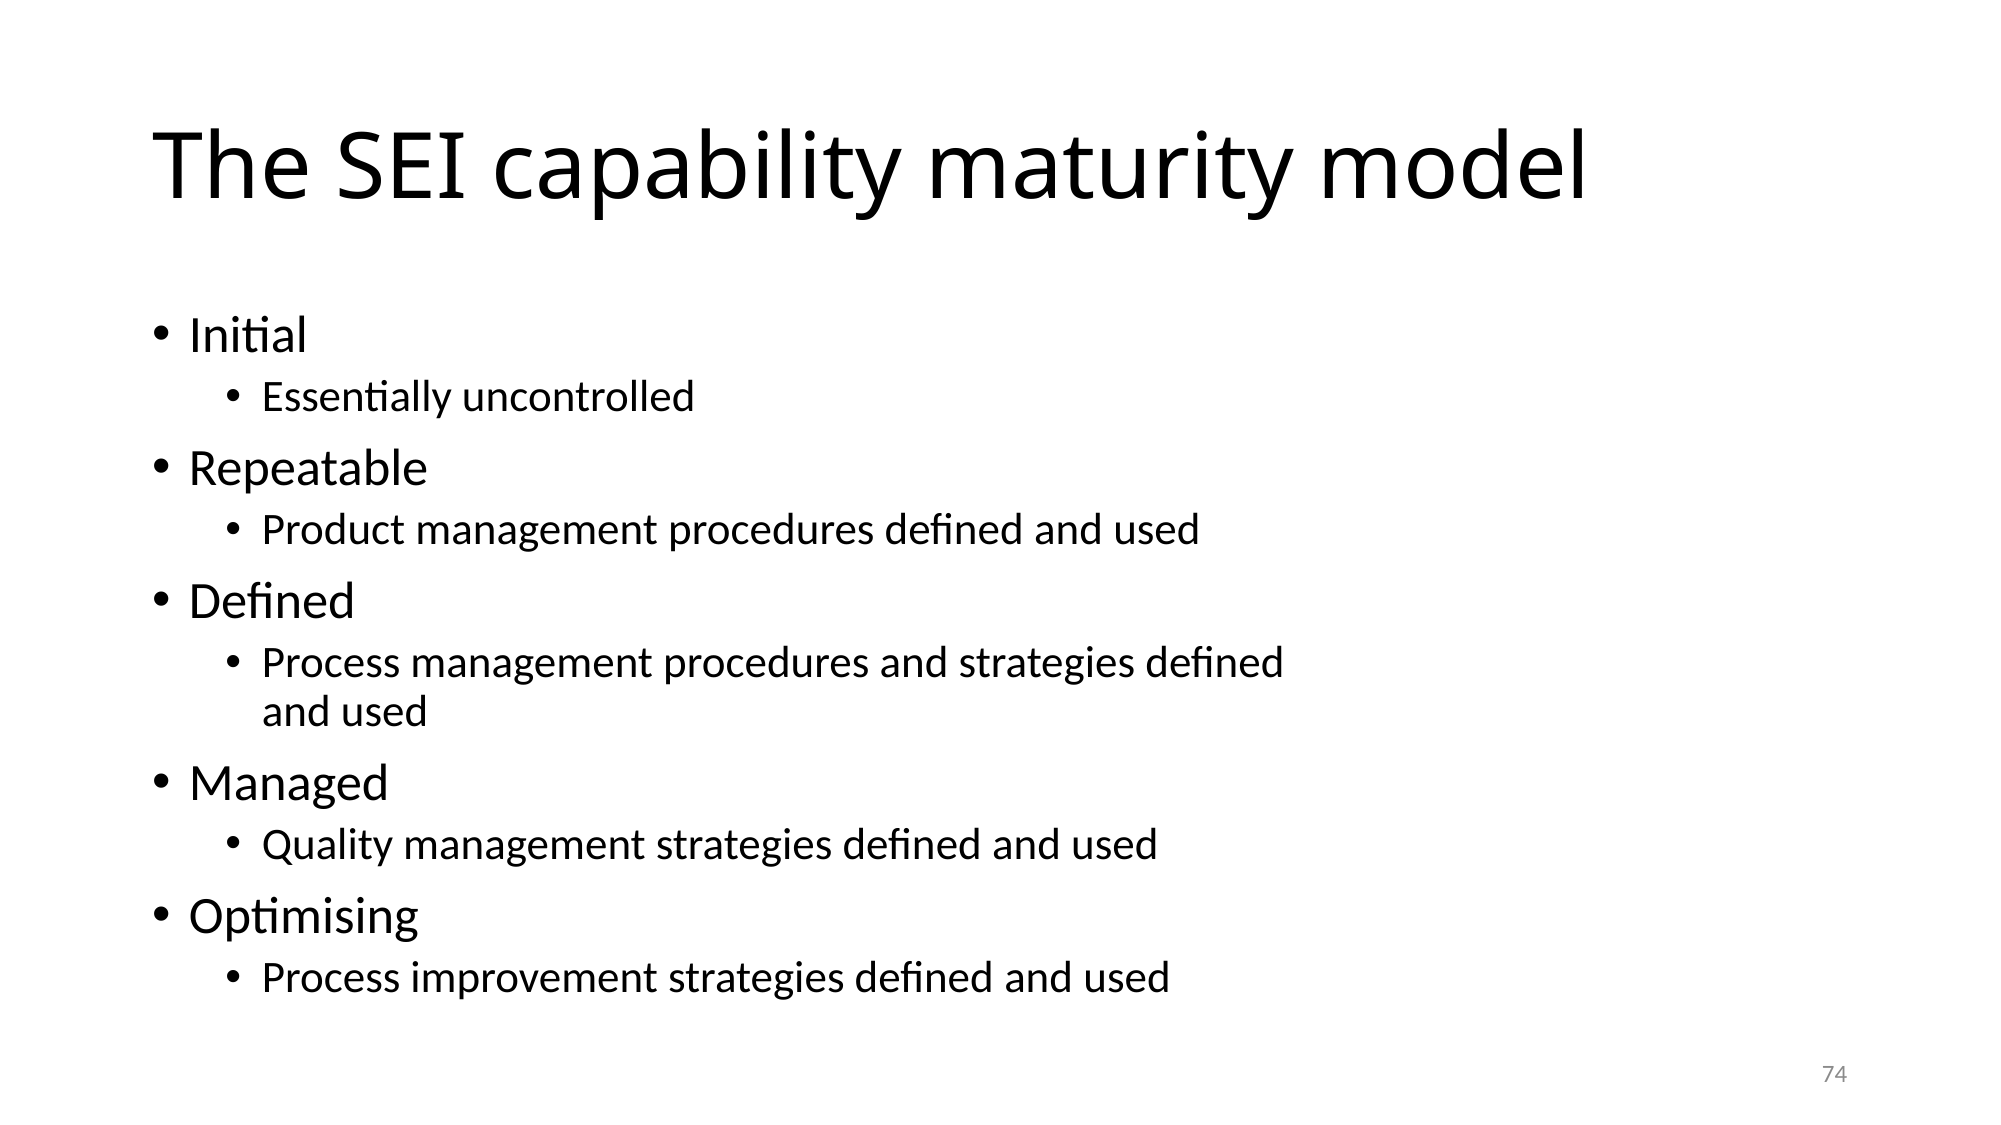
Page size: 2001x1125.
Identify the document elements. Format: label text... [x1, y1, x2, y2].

slide_number 74 [1412, 1042, 1863, 1103]
title The SEI capability maturity model [137, 59, 1863, 278]
list Initial Essentially uncontrolled Repeatable Product management procedures defined and used Defined Process management procedures and strategies defined and used Managed Quality management strategies defined and used Optimising Process improvement strategies defined and used [137, 299, 1863, 1014]
